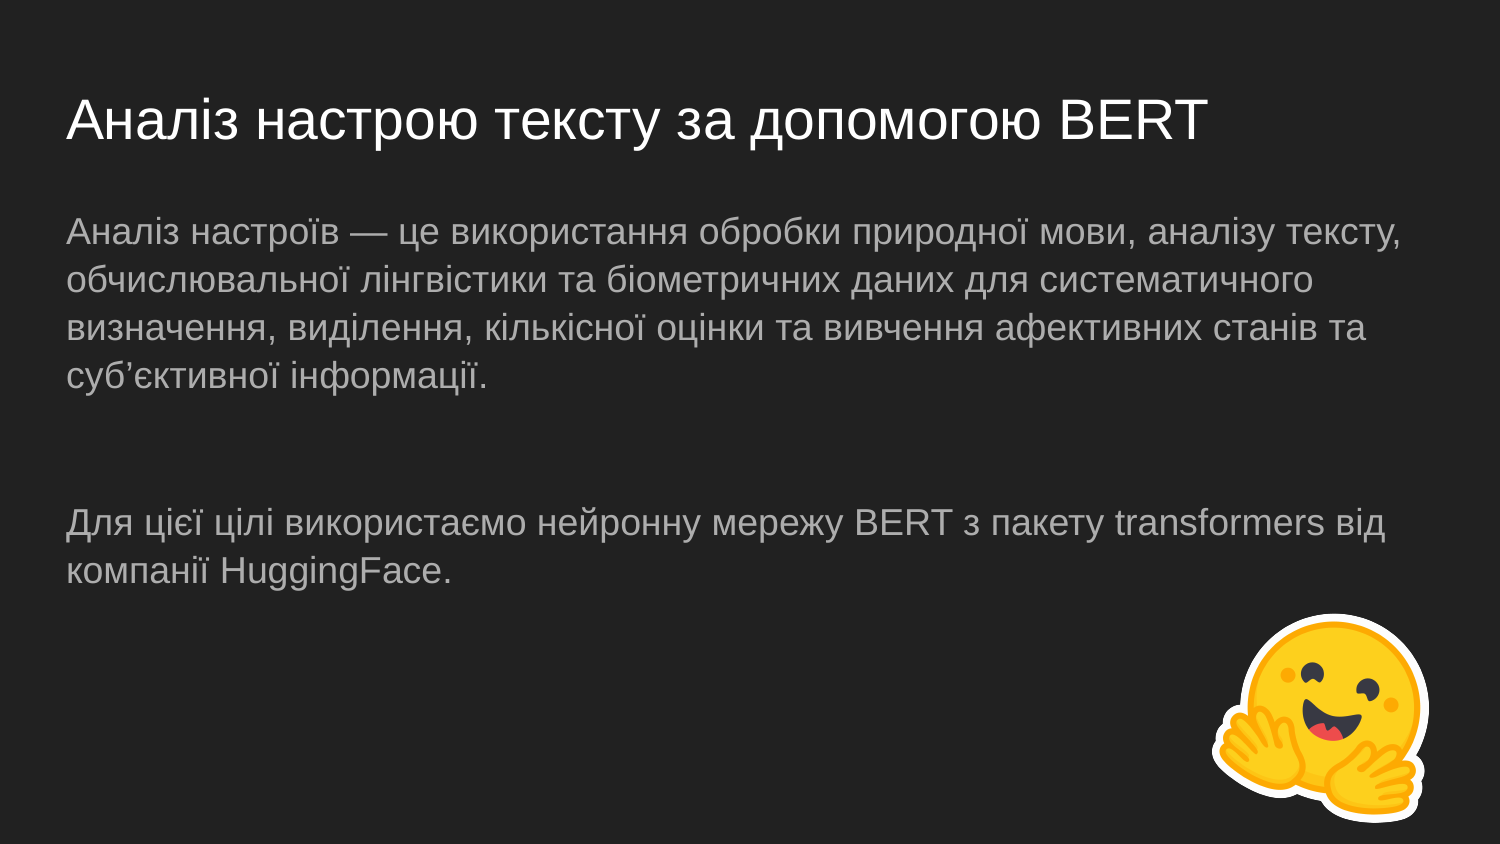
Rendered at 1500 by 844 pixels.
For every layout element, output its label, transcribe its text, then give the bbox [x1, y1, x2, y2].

title Аналіз настрою тексту за допомогою BERT [51, 72, 1449, 167]
list Аналіз настроїв — це використання обробки природної мови, аналізу тексту, обчислювальної лінгвістики та біометричних даних для систематичного визначення, виділення, кількісної оцінки та вивчення афективних станів та суб’єктивної інформації. Для цієї цілі використаємо нейронну мережу BERT з пакету transformers від компанії HuggingFace. [51, 189, 1449, 750]
picture [1194, 576, 1471, 844]
